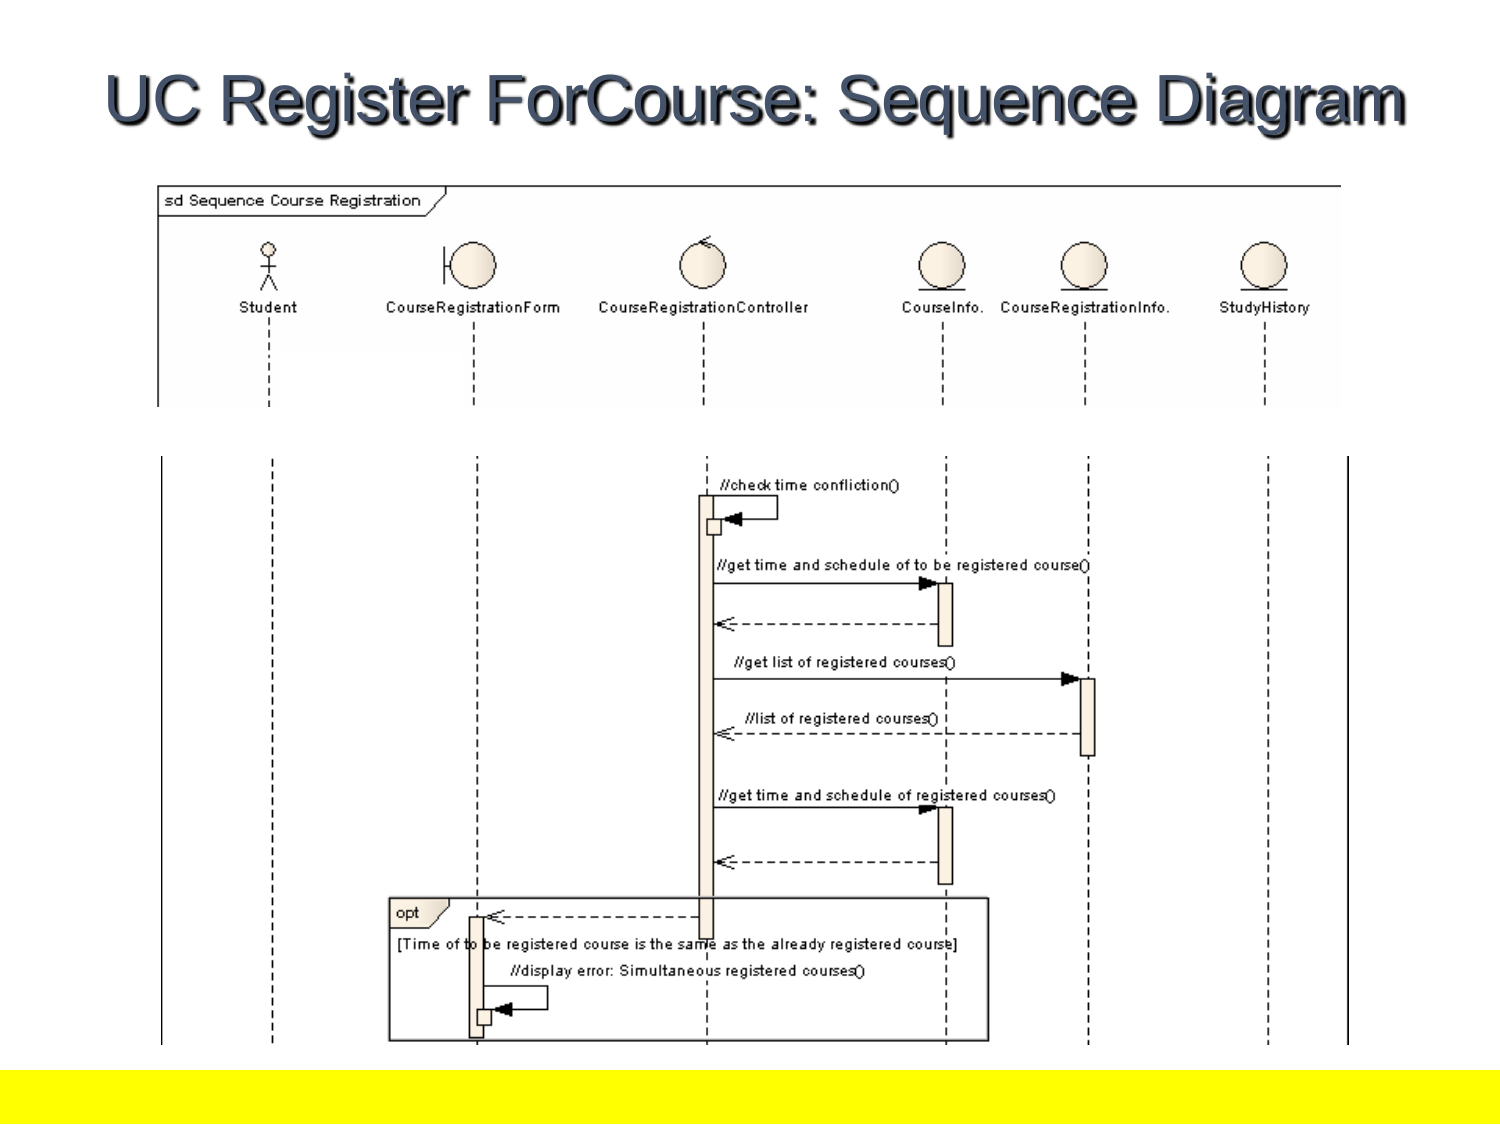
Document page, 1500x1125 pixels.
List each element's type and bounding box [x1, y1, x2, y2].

text_box [61, 35, 1453, 407]
text_box [0, 1070, 1500, 1124]
picture [160, 455, 1349, 1045]
